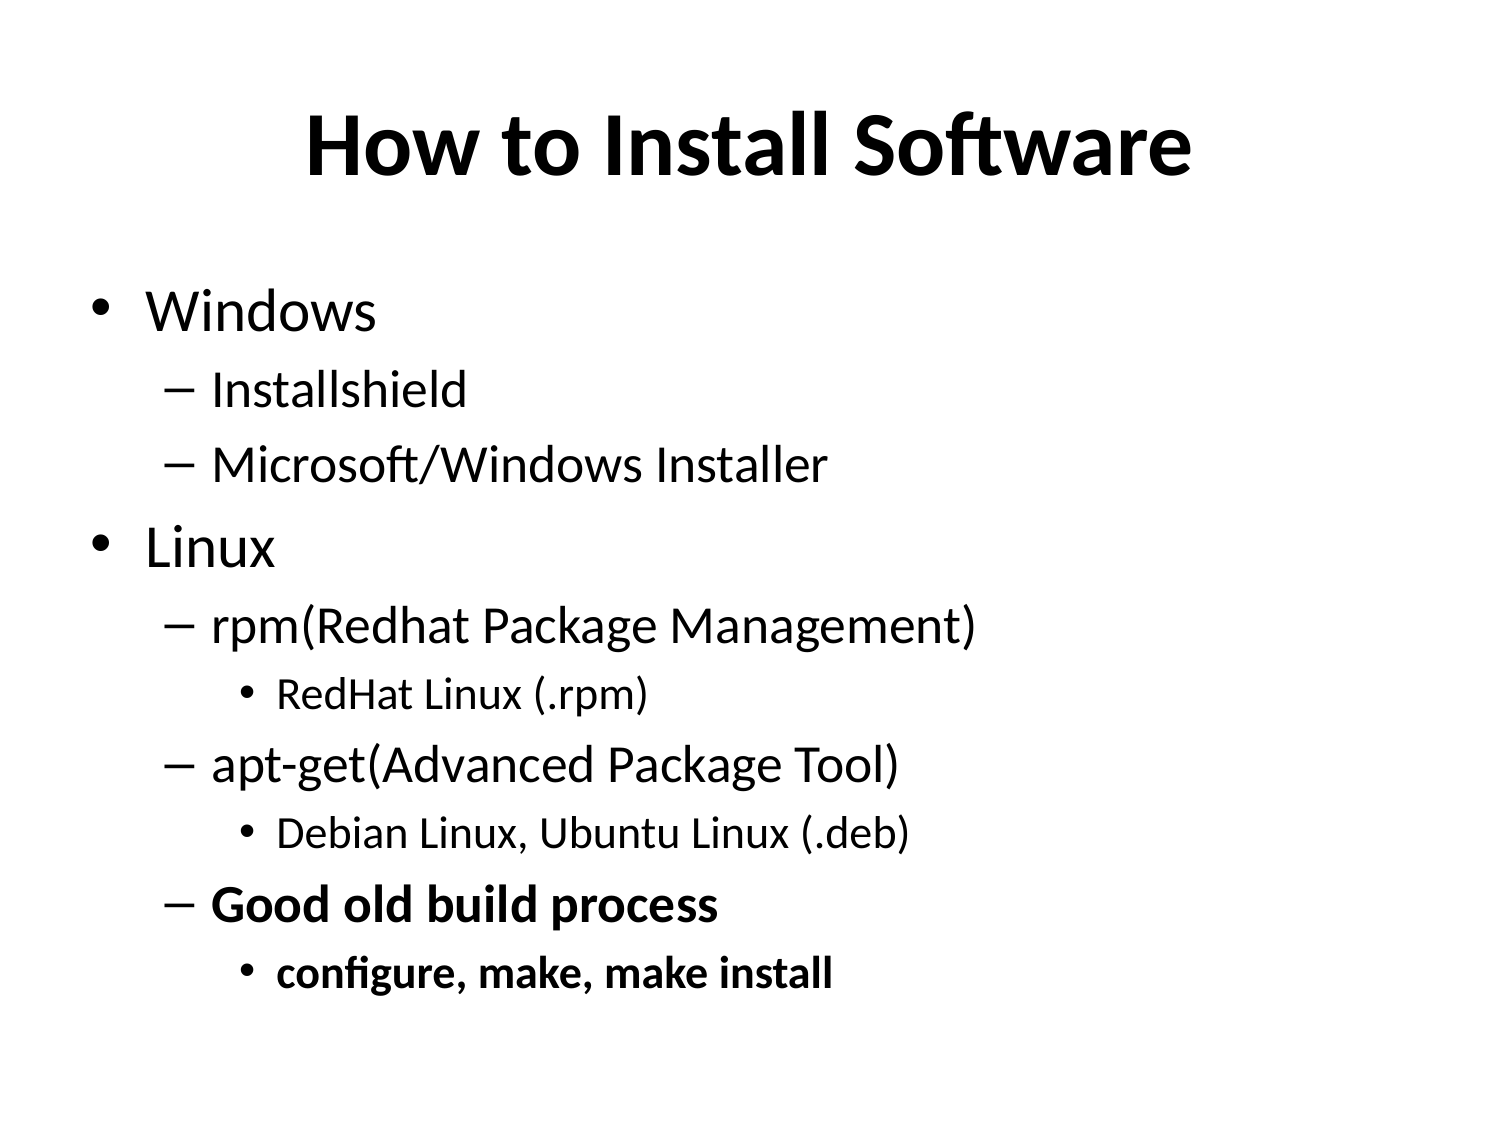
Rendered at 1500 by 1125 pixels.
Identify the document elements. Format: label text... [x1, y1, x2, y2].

list Windows Installshield Microsoft/Windows Installer Linux rpm(Redhat Package Management) RedHat Linux (.rpm) apt-get(Advanced Package Tool) Debian Linux, Ubuntu Linux (.deb) Good old build process configure, make, make install [75, 262, 1425, 1005]
title How to Install Software [75, 45, 1425, 233]
